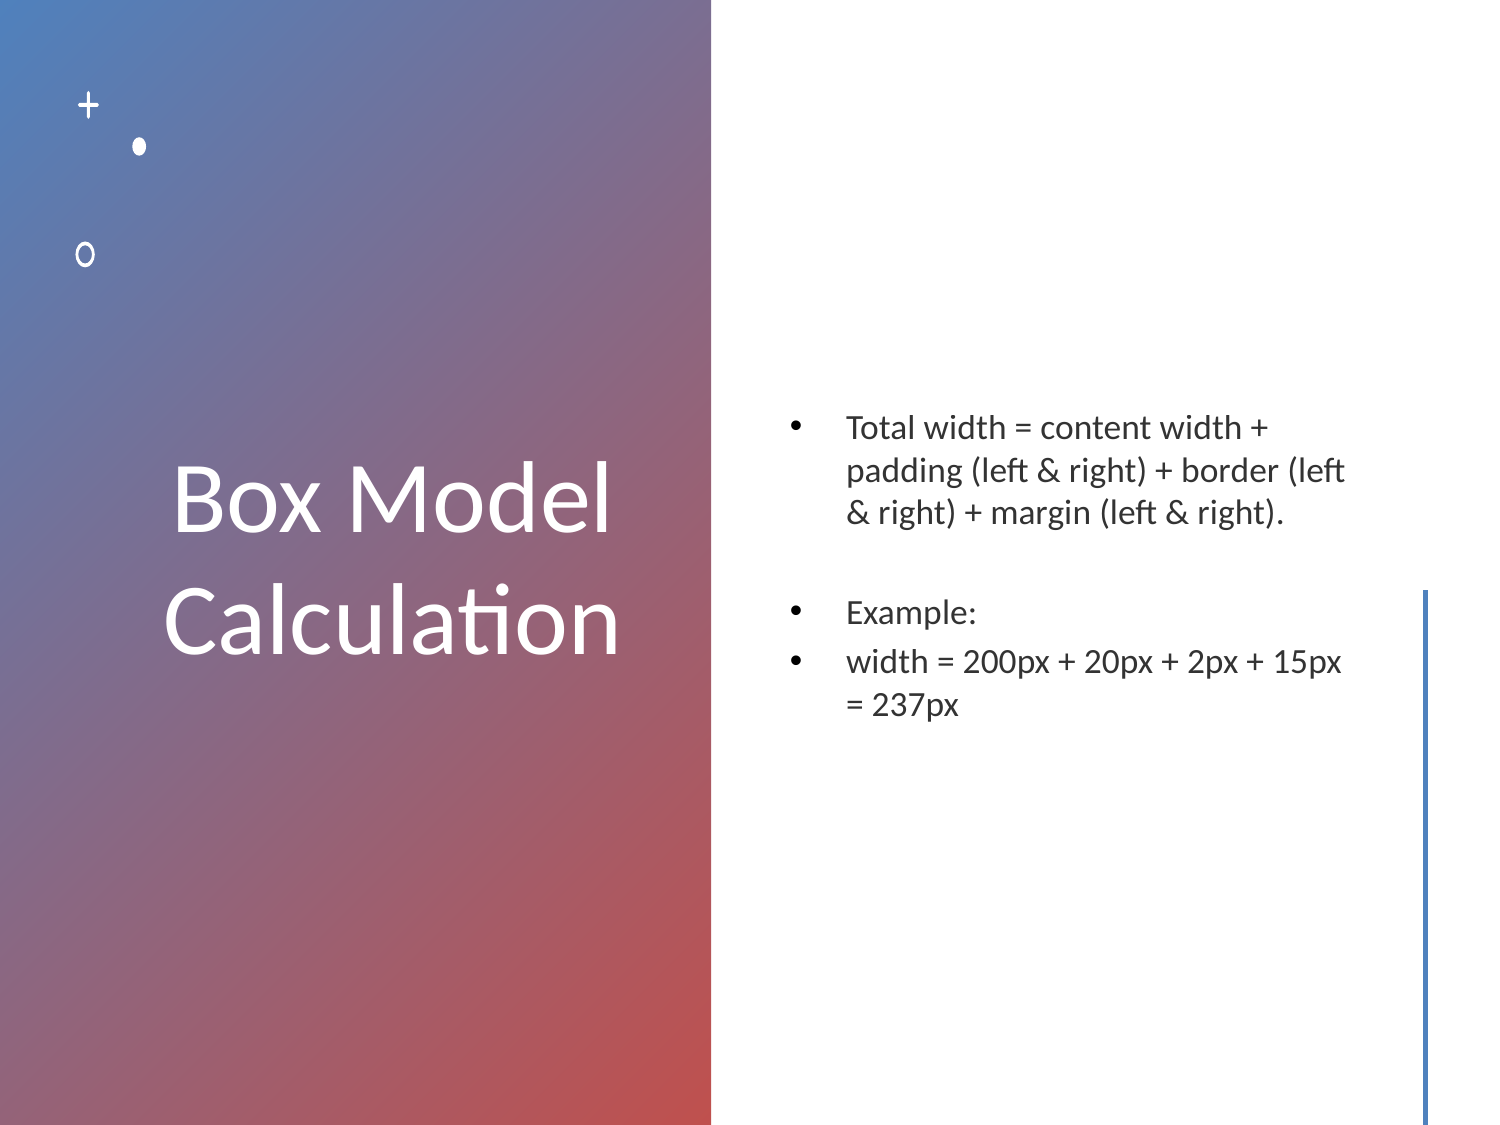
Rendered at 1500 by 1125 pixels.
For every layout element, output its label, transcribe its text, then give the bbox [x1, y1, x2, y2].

title Box Model Calculation [146, 62, 640, 1043]
text_box [713, 0, 1500, 1125]
text_box [0, 0, 713, 1125]
list Total width = content width + padding (left & right) + border (left & right) + margin (left & right). Example: width = 200px + 20px + 2px + 15px = 237px [774, 85, 1362, 1043]
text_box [75, 90, 147, 268]
